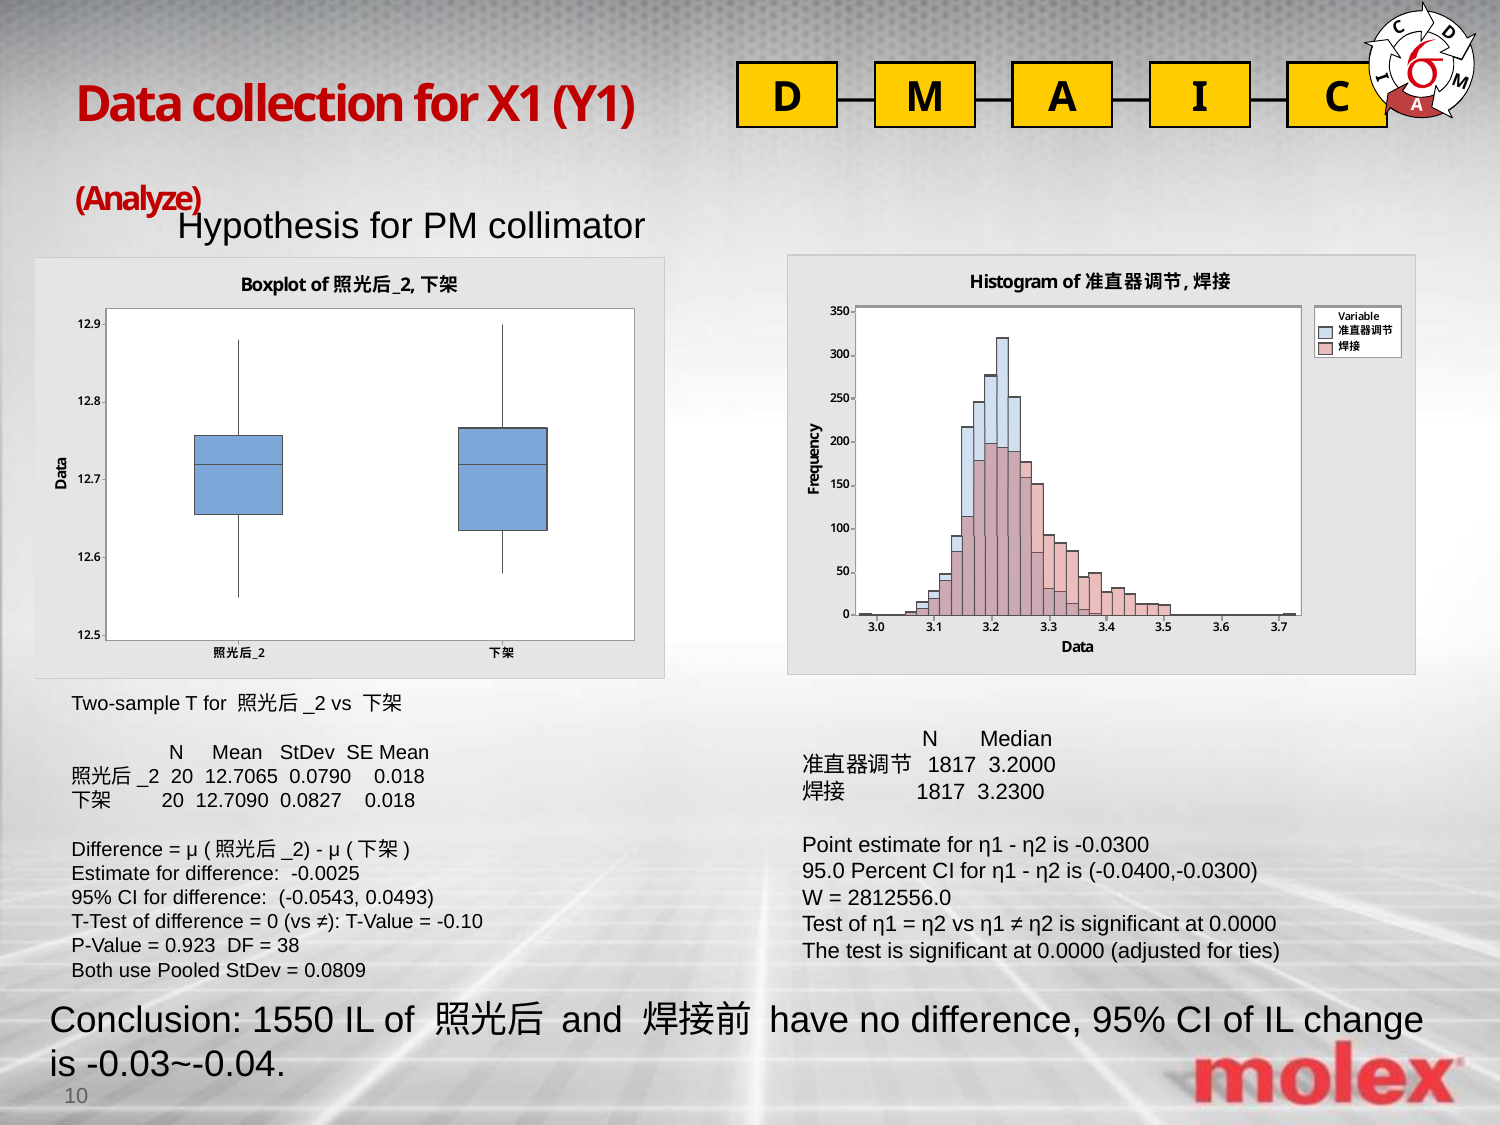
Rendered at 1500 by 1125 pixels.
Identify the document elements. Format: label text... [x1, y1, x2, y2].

text_box Conclusion: 1550 IL of 照光后 and 焊接前 have no difference, 95% CI of IL change is -0.03~-0.04. [34, 988, 1442, 1092]
text_box Two-sample T for 照光后_2 vs 下架 N Mean StDev SE Mean 照光后_2 20 12.7065 0.0790 0.018 下架 20 12.7090 0.0827 0.018 Difference = μ (照光后_2) - μ (下架) Estimate for difference: -0.0025 95% CI for difference: (-0.0543, 0.0493) T-Test of difference = 0 (vs ≠): T-Value = -0.10 P-Value = 0.923 DF = 38 Both use Pooled StDev = 0.0809 [56, 683, 690, 989]
picture [0, 0, 1500, 1125]
text_box Hypothesis for PM collimator [22, 194, 802, 254]
title Data collection for X1 (Y1) (Analyze) [60, 38, 1442, 164]
text_box N Median 准直器调节 1817 3.2000 焊接 1817 3.2300 Point estimate for η1 - η2 is -0.0300 95.0 Percent CI for η1 - η2 is (-0.0400,-0.0300) W = 2812556.0 Test of η1 = η2 vs η1 ≠ η2 is significant at 0.0000 The test is significant at 0.0000 (adjusted for ties) [787, 690, 1434, 970]
slide_number 10 [22, 1065, 104, 1125]
